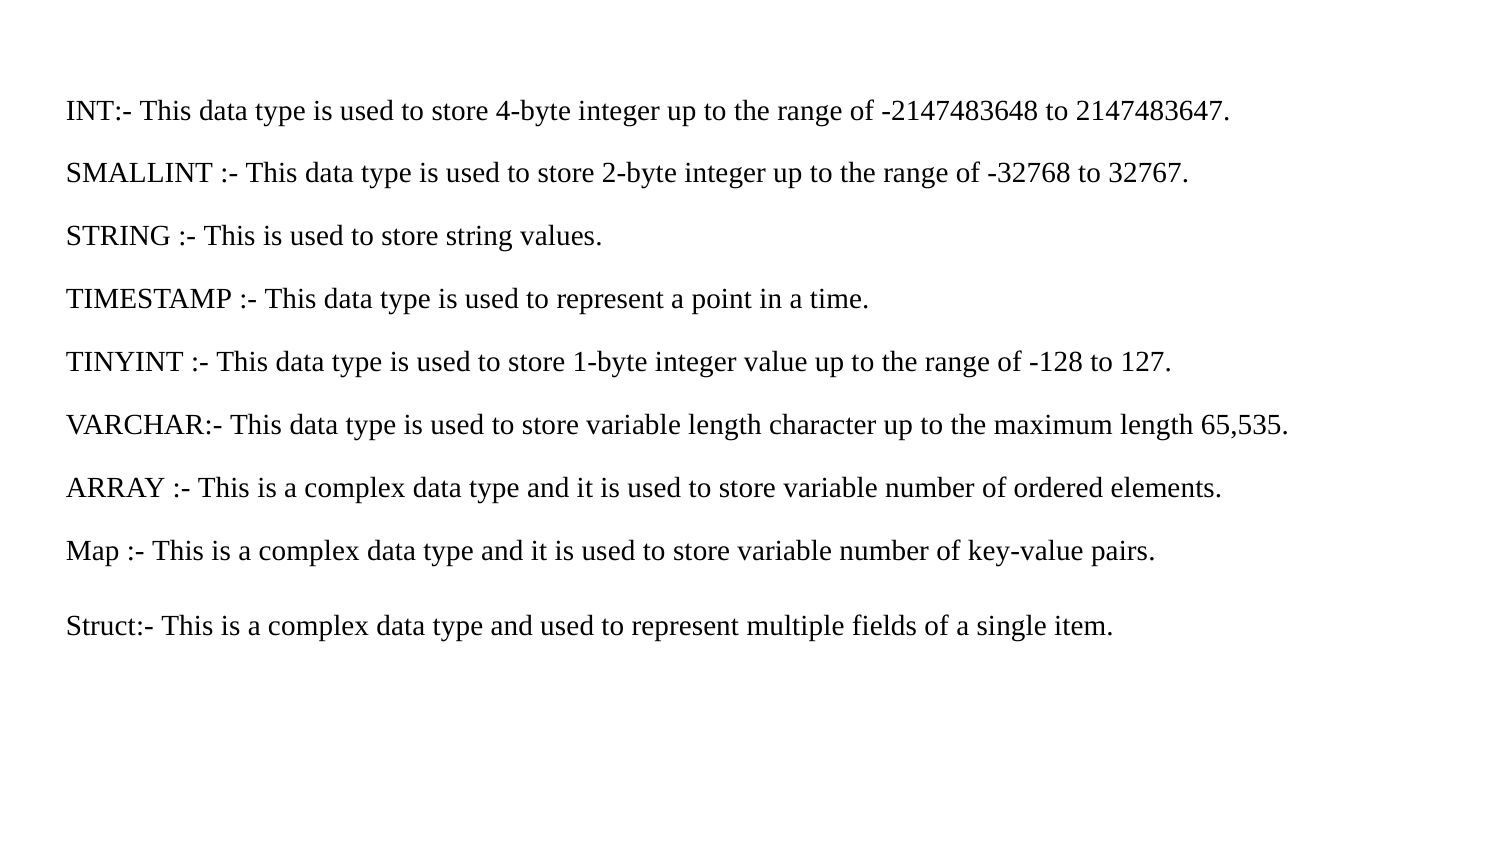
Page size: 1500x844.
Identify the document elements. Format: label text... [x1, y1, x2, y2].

text_box INT:- This data type is used to store 4-byte integer up to the range of -2147483648 to 2147483647. SMALLINT :- This data type is used to store 2-byte integer up to the range of -32768 to 32767. STRING :- This is used to store string values. TIMESTAMP :- This data type is used to represent a point in a time. TINYINT :- This data type is used to store 1-byte integer value up to the range of -128 to 127. VARCHAR:- This data type is used to store variable length character up to the maximum length 65,535. ARRAY :- This is a complex data type and it is used to store variable number of ordered elements. Map :- This is a complex data type and it is used to store variable number of key-value pairs. Struct:- This is a complex data type and used to represent multiple fields of a single item. [51, 75, 1449, 649]
